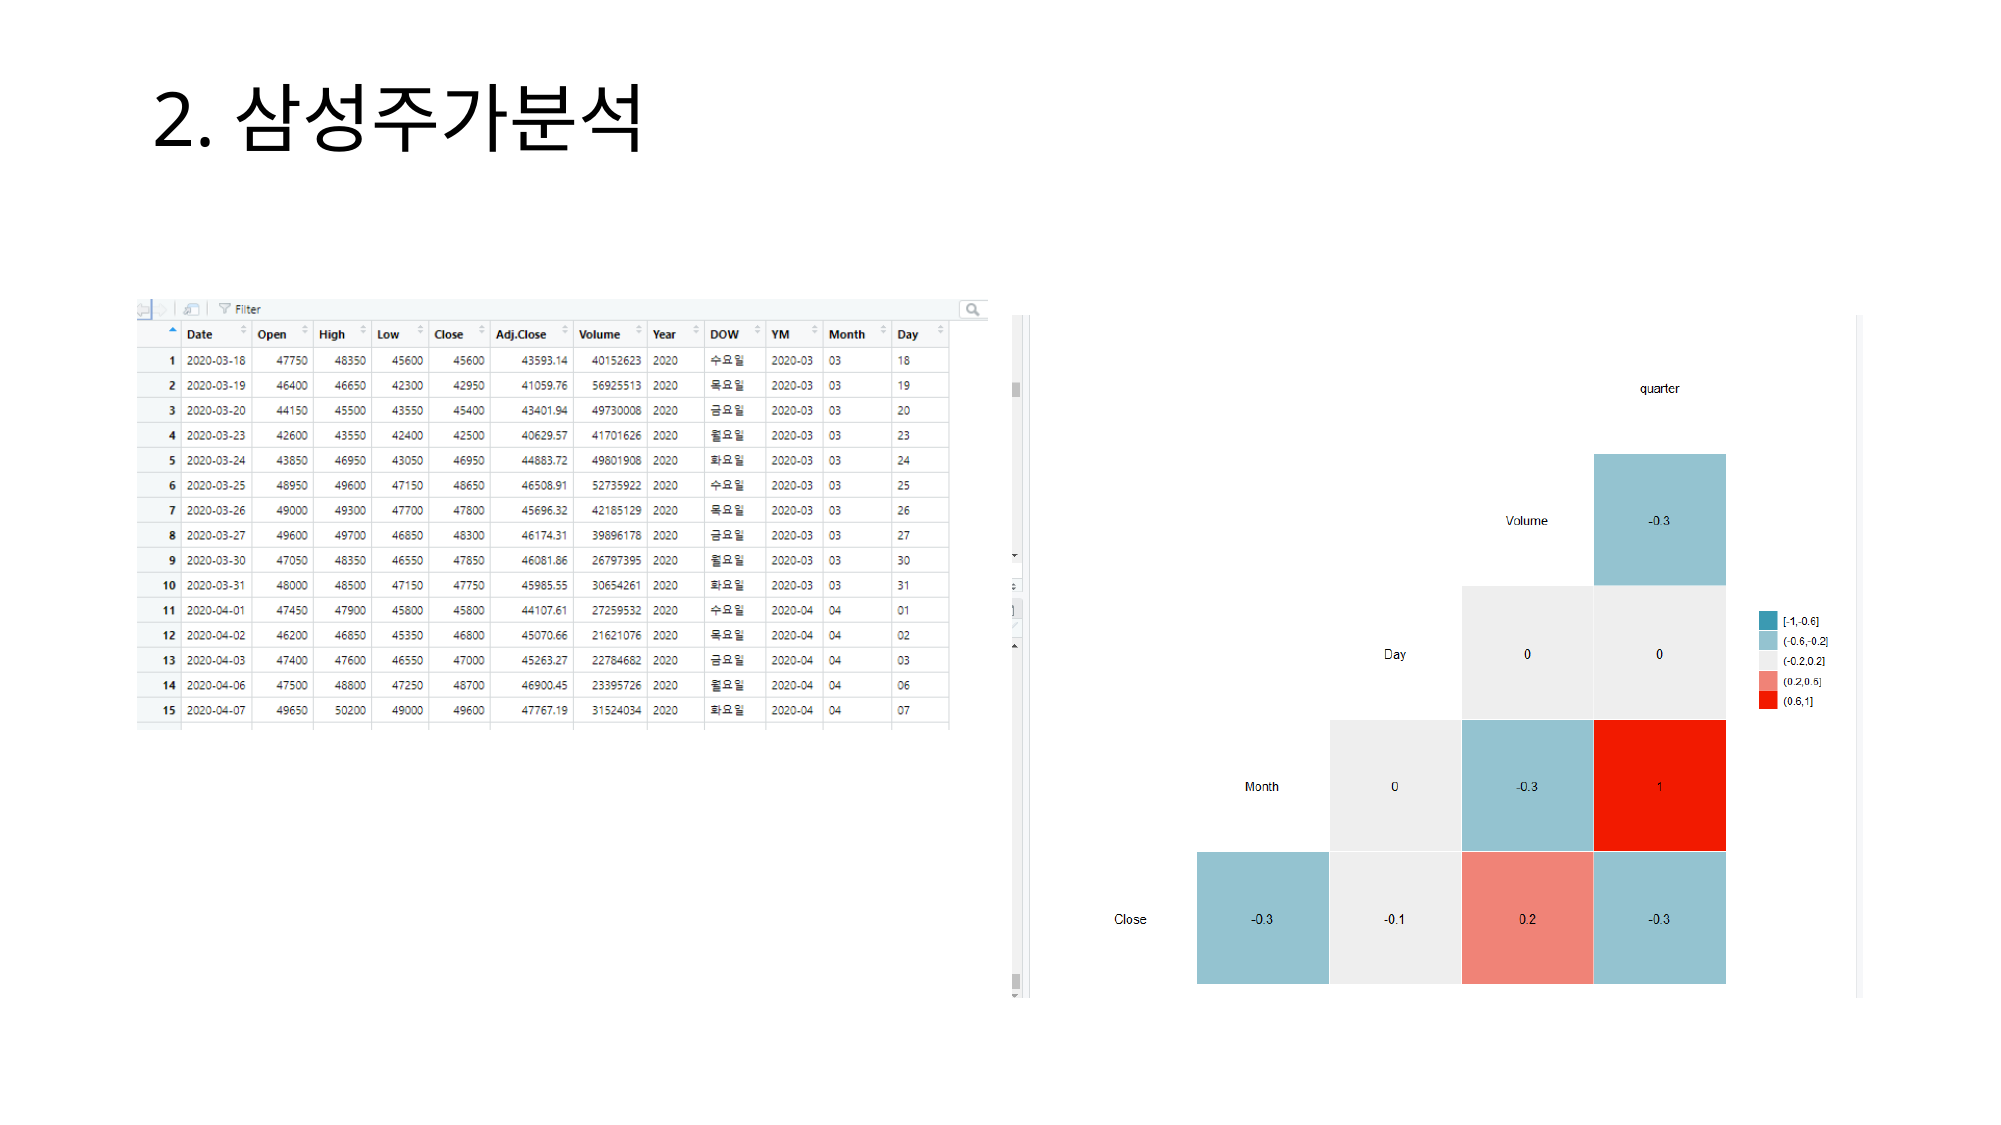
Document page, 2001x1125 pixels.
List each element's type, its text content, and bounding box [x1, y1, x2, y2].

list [1012, 315, 1863, 998]
title 2.삼성주가분석 [137, 59, 1863, 185]
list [137, 299, 988, 730]
